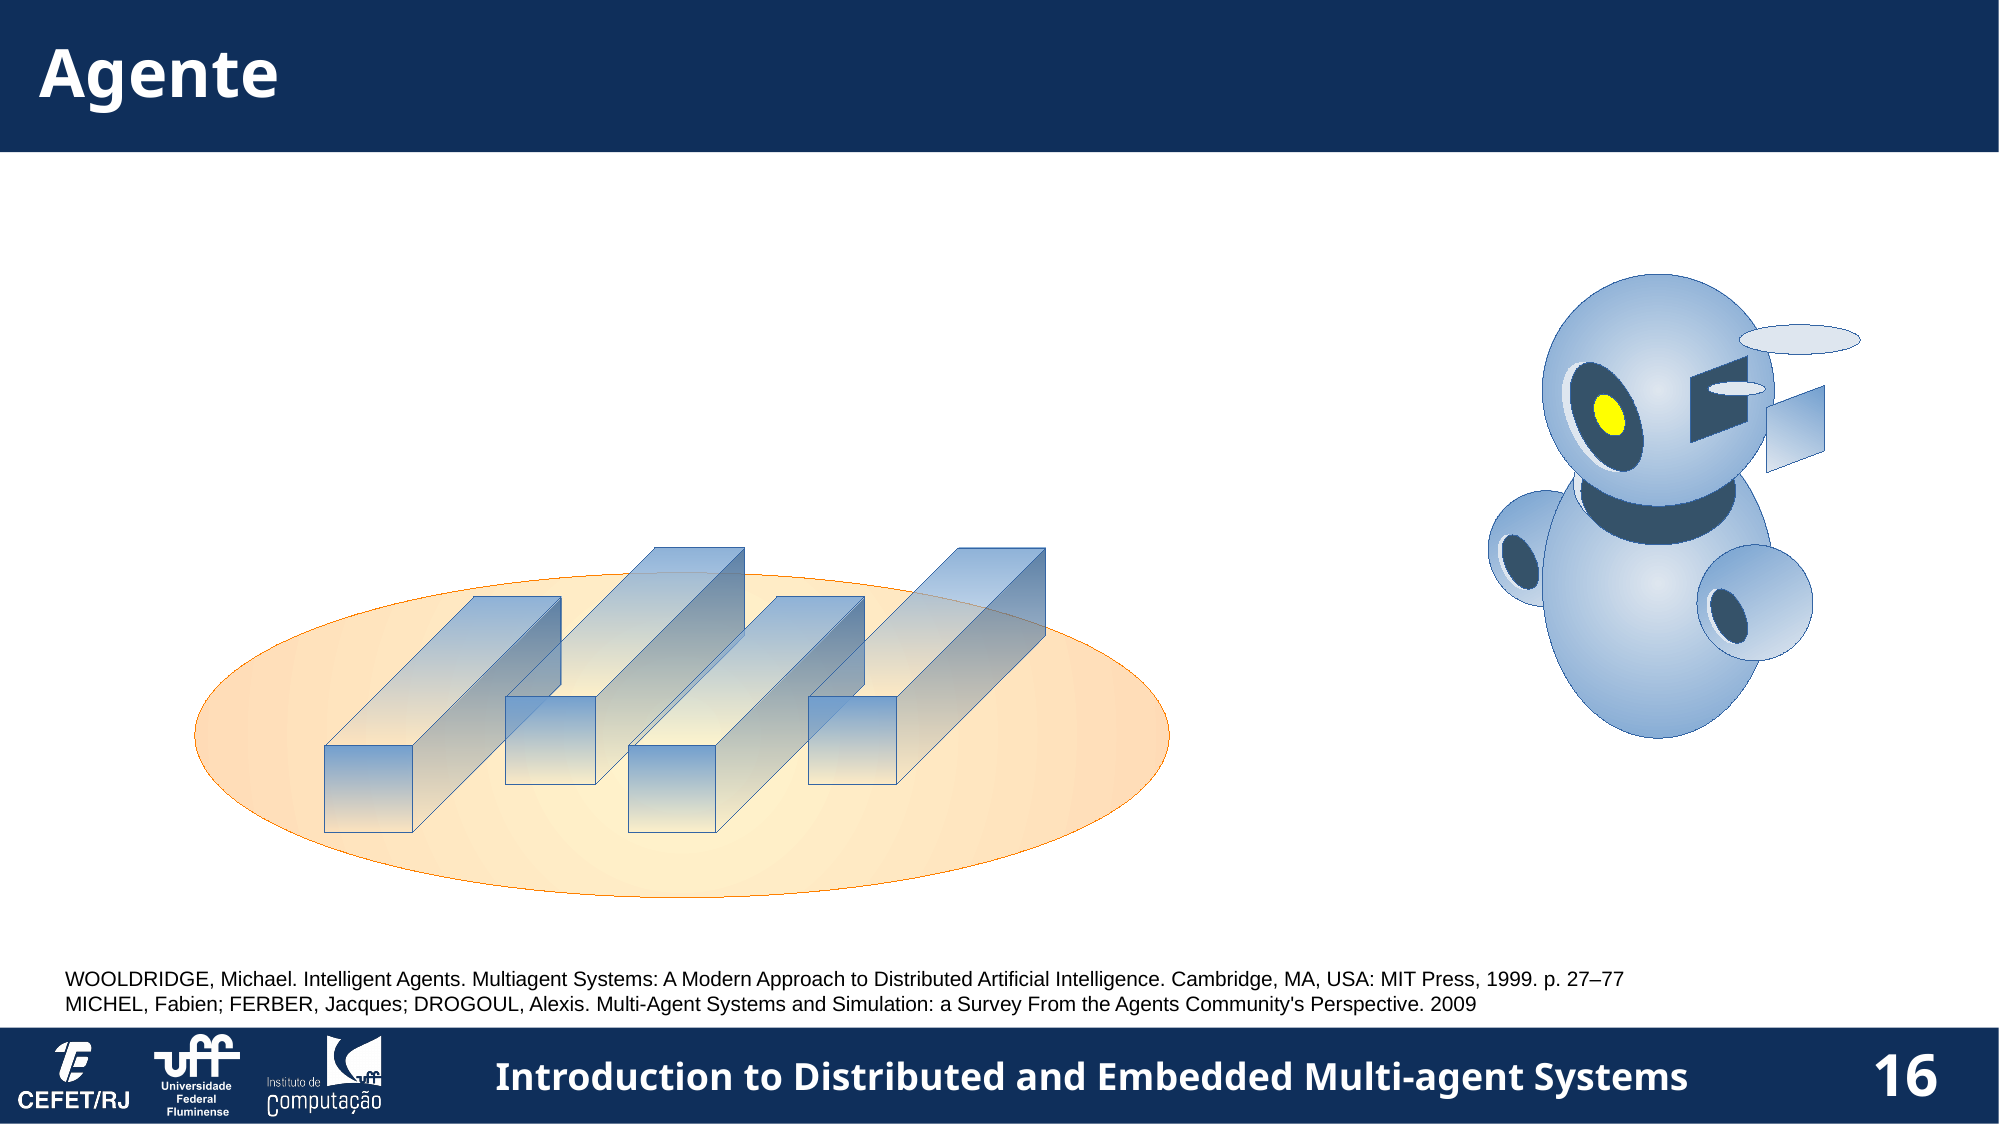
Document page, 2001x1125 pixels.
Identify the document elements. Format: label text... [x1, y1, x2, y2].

text_box [506, 548, 744, 696]
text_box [716, 598, 864, 832]
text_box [413, 599, 560, 831]
text_box [1593, 393, 1626, 436]
text_box [1562, 362, 1619, 472]
text_box [1573, 471, 1589, 516]
text_box [324, 596, 561, 833]
text_box [194, 573, 1170, 898]
text_box [628, 597, 863, 745]
text_box Agente [25, 23, 1999, 119]
text_box [505, 547, 745, 785]
text_box [628, 596, 865, 833]
text_box [1488, 490, 1563, 607]
text_box [809, 548, 1044, 696]
text_box [1498, 535, 1527, 590]
text_box [1707, 589, 1735, 644]
text_box [1739, 324, 1861, 355]
text_box [1580, 479, 1736, 545]
text_box [1696, 544, 1813, 661]
text_box [1707, 381, 1766, 396]
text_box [897, 550, 1045, 783]
text_box [1766, 385, 1825, 473]
text_box [1690, 355, 1748, 443]
picture [18, 1021, 129, 1125]
text_box [325, 597, 560, 745]
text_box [596, 550, 744, 783]
text_box WOOLDRIDGE, Michael. Intelligent Agents. Multiagent Systems: A Modern Approach to Distributed Artificial Intelligence. Cambridge, MA, USA: MIT Press, 1999. p. 27–77 MICHEL, Fabien; FERBER, Jacques; DROGOUL, Alexis. Multi-Agent Systems and Simulation: a Survey From the Agents Community's Perspective. 2009 [50, 958, 1969, 1024]
text_box [1570, 362, 1644, 472]
text_box [1502, 534, 1539, 590]
picture [153, 1033, 241, 1121]
text_box [1542, 473, 1772, 739]
text_box [1710, 588, 1748, 644]
text_box [808, 548, 1046, 785]
text_box [1542, 274, 1775, 507]
picture [265, 1033, 383, 1117]
